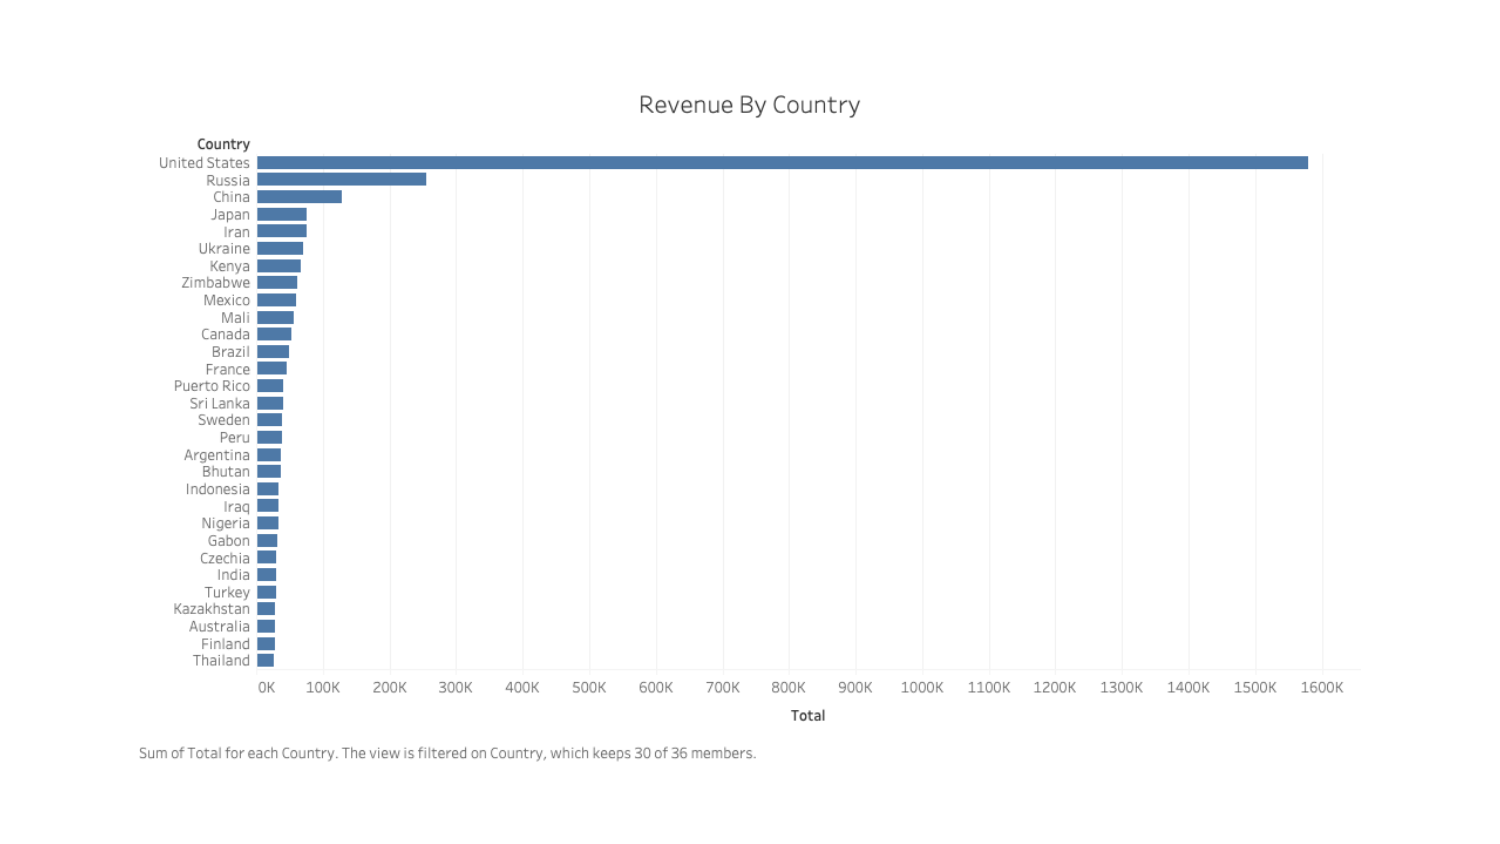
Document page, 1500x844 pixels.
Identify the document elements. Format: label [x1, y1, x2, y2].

picture [139, 80, 1361, 764]
